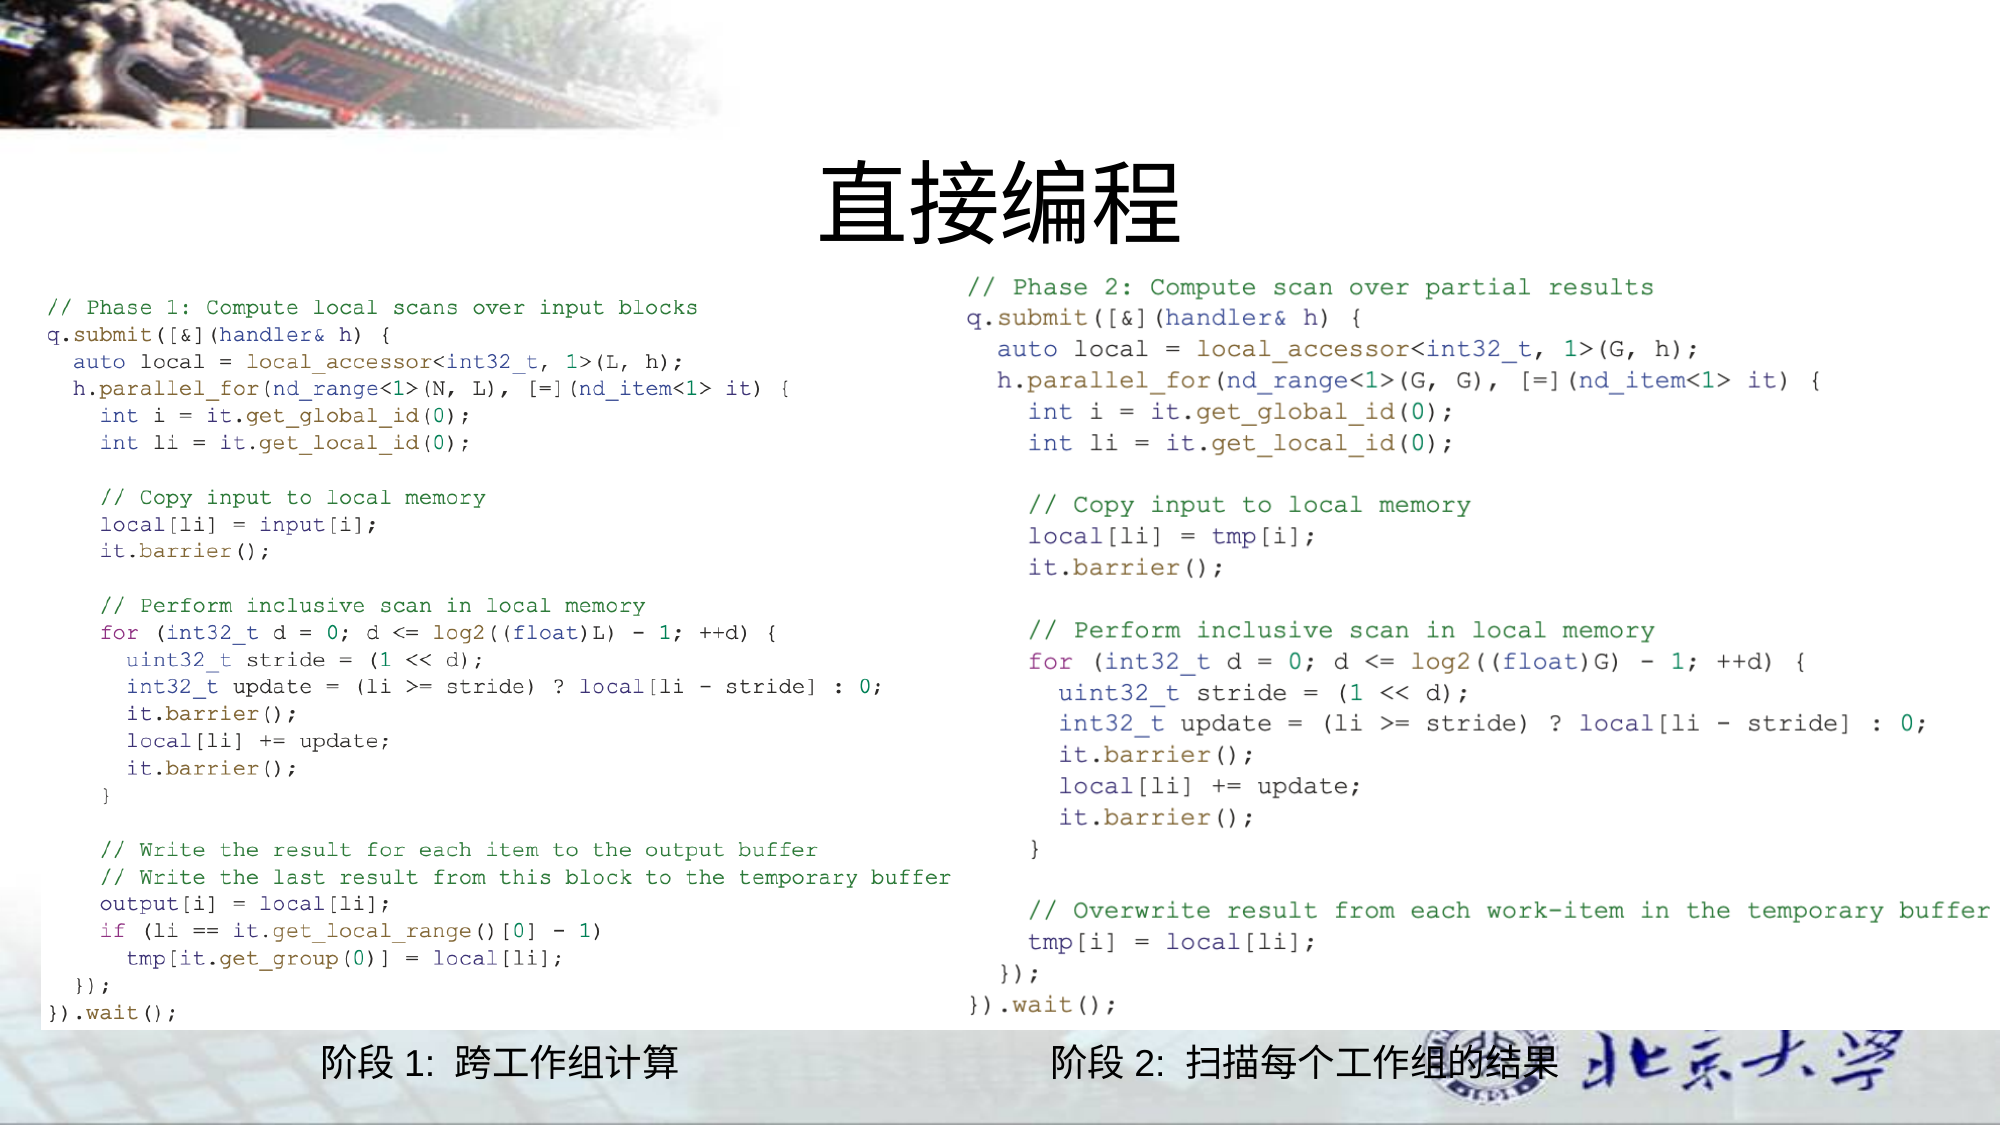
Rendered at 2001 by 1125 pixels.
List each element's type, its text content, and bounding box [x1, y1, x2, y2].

text_box 阶段1: 跨工作组计算 [305, 1037, 695, 1091]
picture [0, 0, 2000, 1125]
title 直接编程 [99, 145, 1900, 258]
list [41, 286, 952, 1030]
text_box 阶段2: 扫描每个工作组的结果 [1035, 1037, 1575, 1091]
